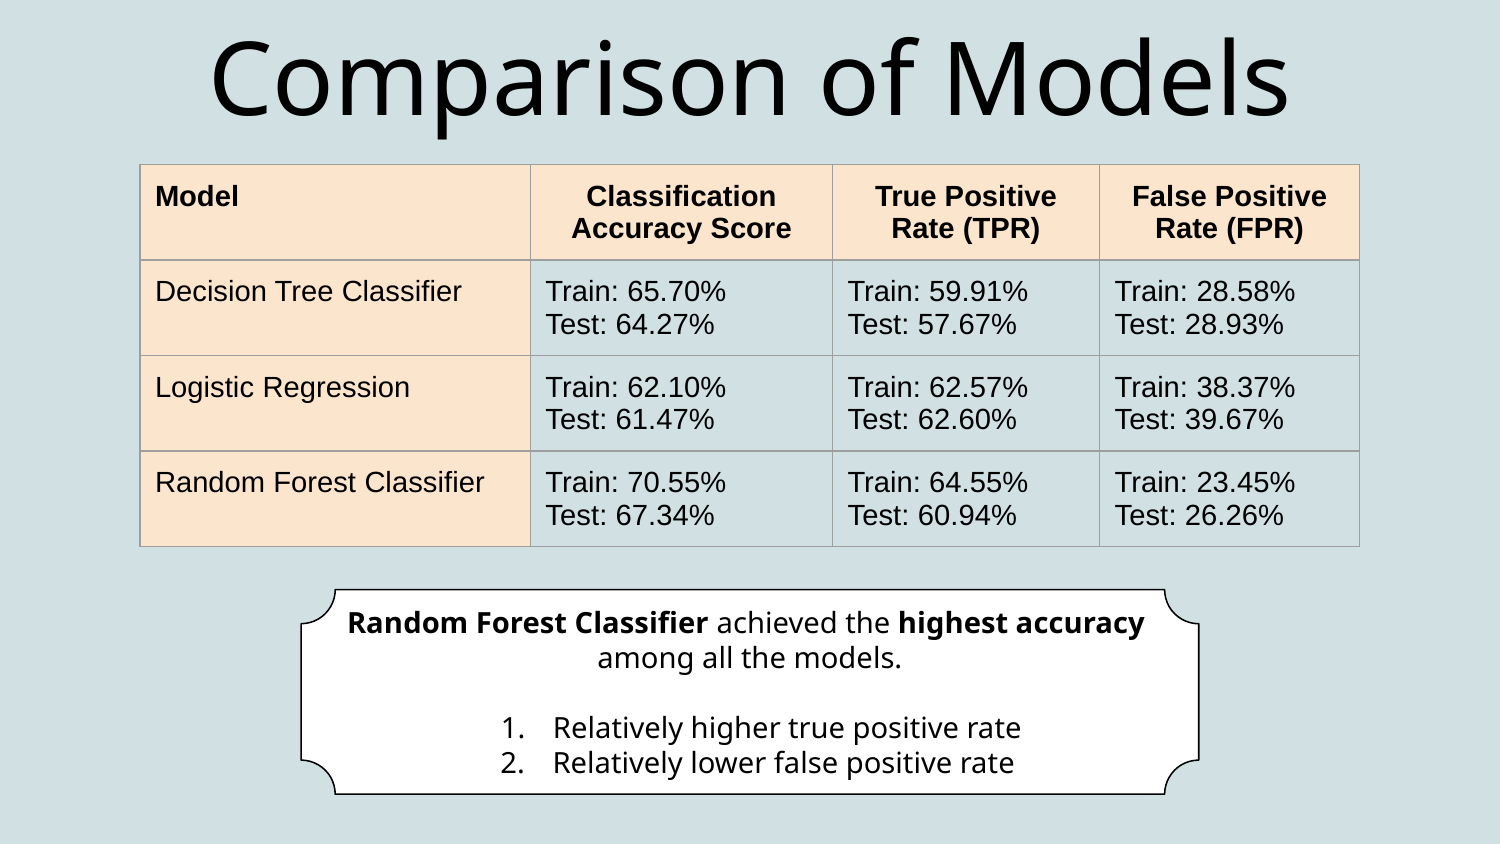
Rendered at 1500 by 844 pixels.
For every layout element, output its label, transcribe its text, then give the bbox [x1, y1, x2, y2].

table_header False Positive Rate (FPR) [1100, 165, 1359, 259]
table_header Model [141, 165, 530, 259]
table_cell Train: 62.10% Test: 61.47% [531, 356, 832, 450]
table_cell Train: 70.55% Test: 67.34% [531, 452, 832, 546]
table_cell Random Forest Classifier [141, 452, 530, 546]
table_cell Train: 64.55% Test: 60.94% [833, 452, 1099, 546]
table_cell Decision Tree Classifier [141, 261, 530, 355]
table_header Classification Accuracy Score [531, 165, 832, 259]
text_box Random Forest Classifier achieved the highest accuracy among all the models. Relatively higher true positive rate Relatively lower false positive rate [301, 589, 1199, 795]
table_cell Train: 38.37% Test: 39.67% [1100, 356, 1359, 450]
table_cell Train: 65.70% Test: 64.27% [531, 261, 832, 355]
table_cell Train: 59.91% Test: 57.67% [833, 261, 1099, 355]
table_cell Train: 28.58% Test: 28.93% [1100, 261, 1359, 355]
table_cell Train: 62.57% Test: 62.60% [833, 356, 1099, 450]
table_cell Train: 23.45% Test: 26.26% [1100, 452, 1359, 546]
table_cell Logistic Regression [141, 356, 530, 450]
table_header True Positive Rate (TPR) [833, 165, 1099, 259]
title Comparison of Models [75, 48, 1425, 101]
